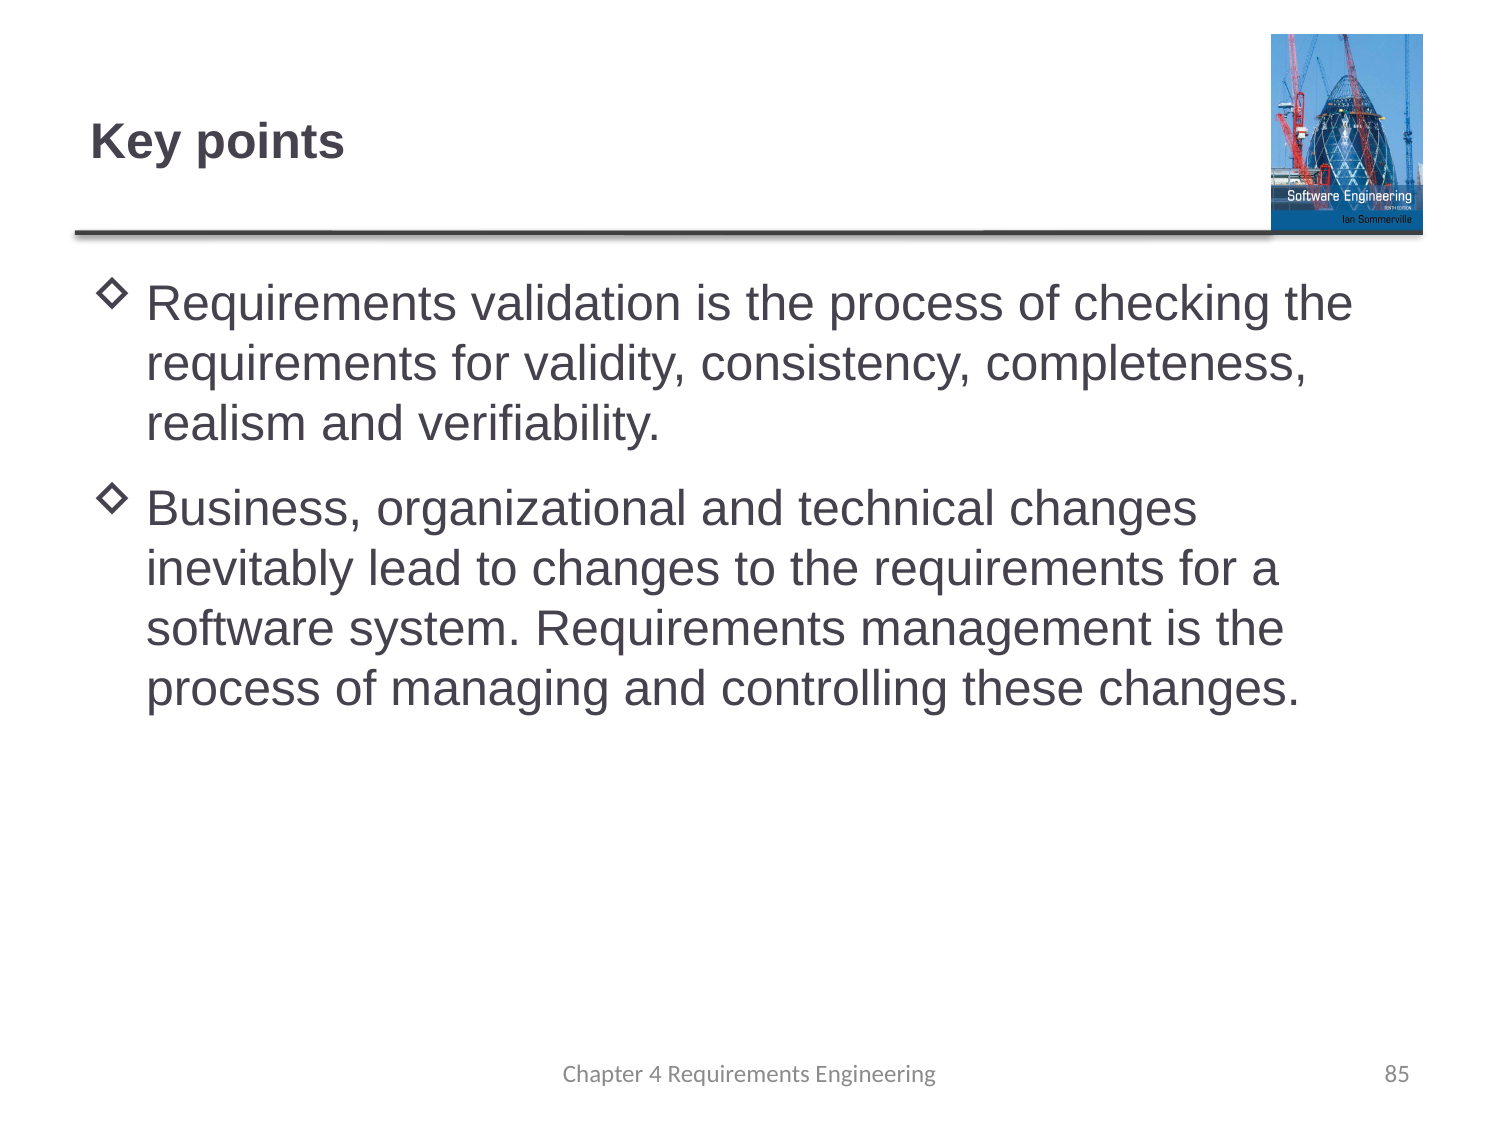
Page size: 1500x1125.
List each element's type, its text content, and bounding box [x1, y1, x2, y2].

footer Chapter 4 Requirements Engineering [512, 1042, 988, 1103]
slide_number 85 [1074, 1042, 1425, 1103]
title Key points [74, 44, 1272, 233]
picture [1271, 34, 1423, 230]
list Requirements validation is the process of checking the requirements for validity, consistency, completeness, realism and verifiability. Business, organizational and technical changes inevitably lead to changes to the requirements for a software system. Requirements management is the process of managing and controlling these changes. [75, 262, 1425, 1005]
